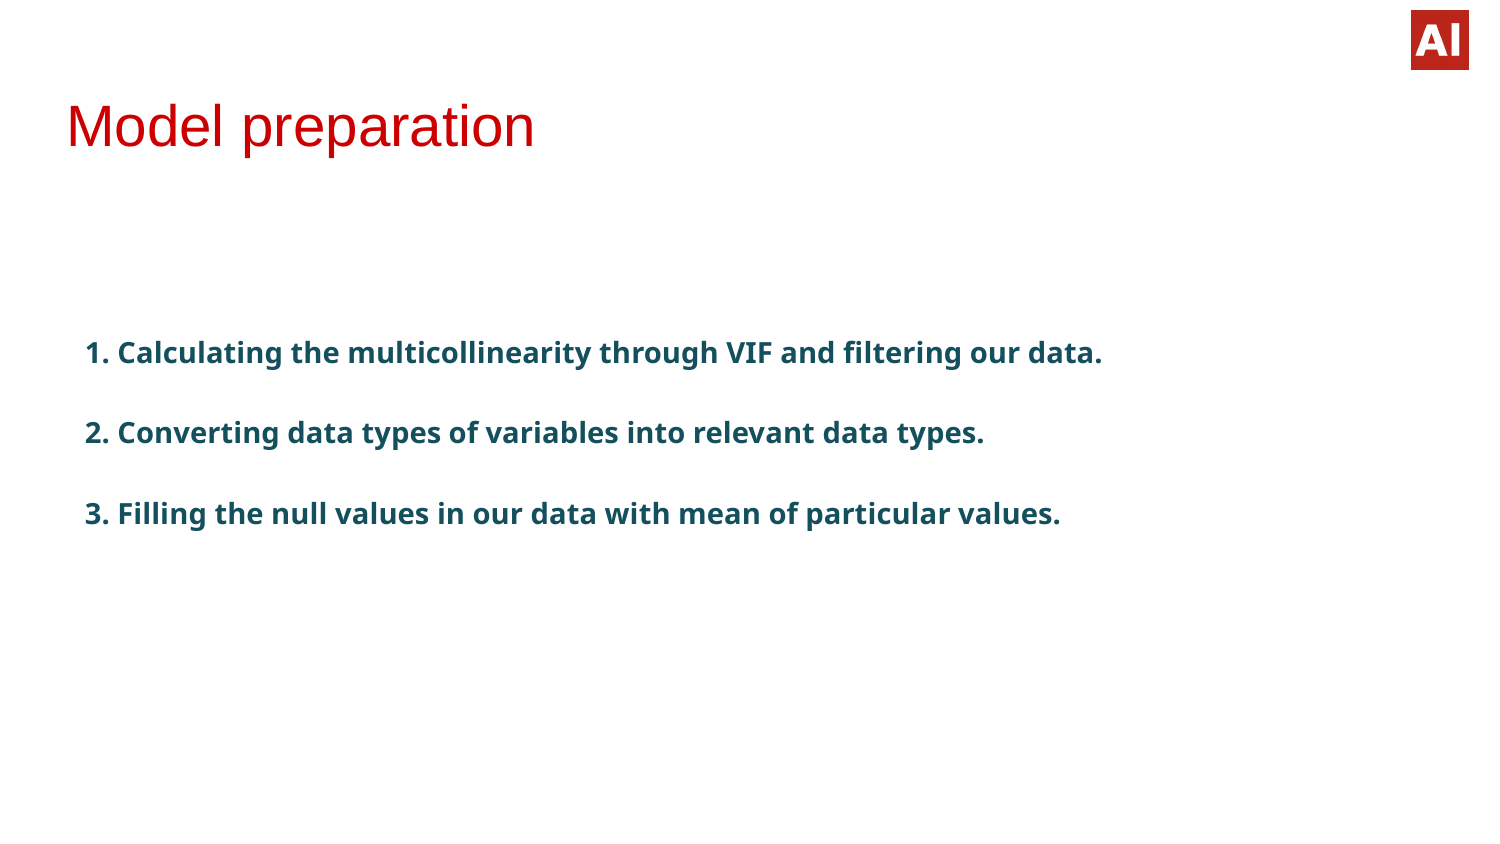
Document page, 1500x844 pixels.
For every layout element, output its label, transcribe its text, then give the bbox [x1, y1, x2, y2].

title Model preparation [51, 72, 1449, 167]
picture [1411, 10, 1469, 70]
list 1. Calculating the multicollinearity through VIF and filtering our data. 2. Converting data types of variables into relevant data types. 3. Filling the null values in our data with mean of particular values. [51, 189, 1449, 750]
